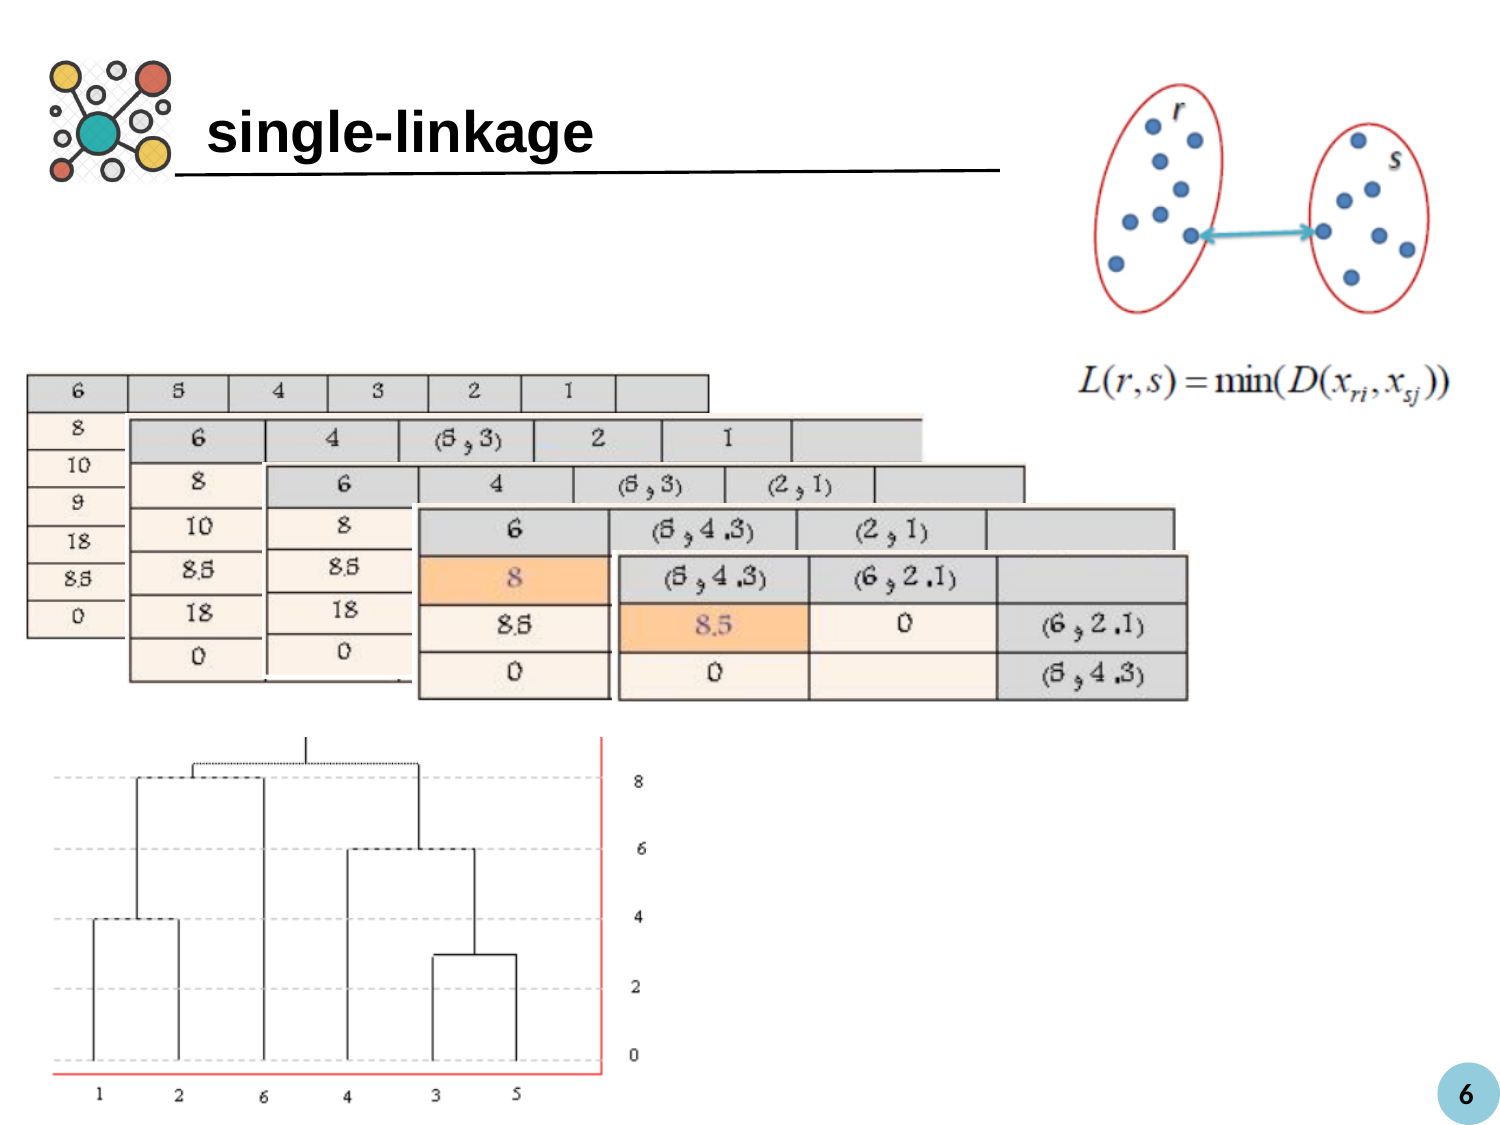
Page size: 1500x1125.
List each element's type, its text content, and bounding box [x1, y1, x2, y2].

picture [1053, 77, 1464, 414]
picture [23, 372, 1195, 708]
text_box single-linkage [191, 94, 611, 168]
text_box [1447, 1119, 1491, 1125]
picture [45, 55, 176, 186]
text_box 6 [1437, 1068, 1500, 1119]
text_box [1447, 1060, 1490, 1068]
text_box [174, 170, 1001, 176]
picture [45, 737, 646, 1114]
